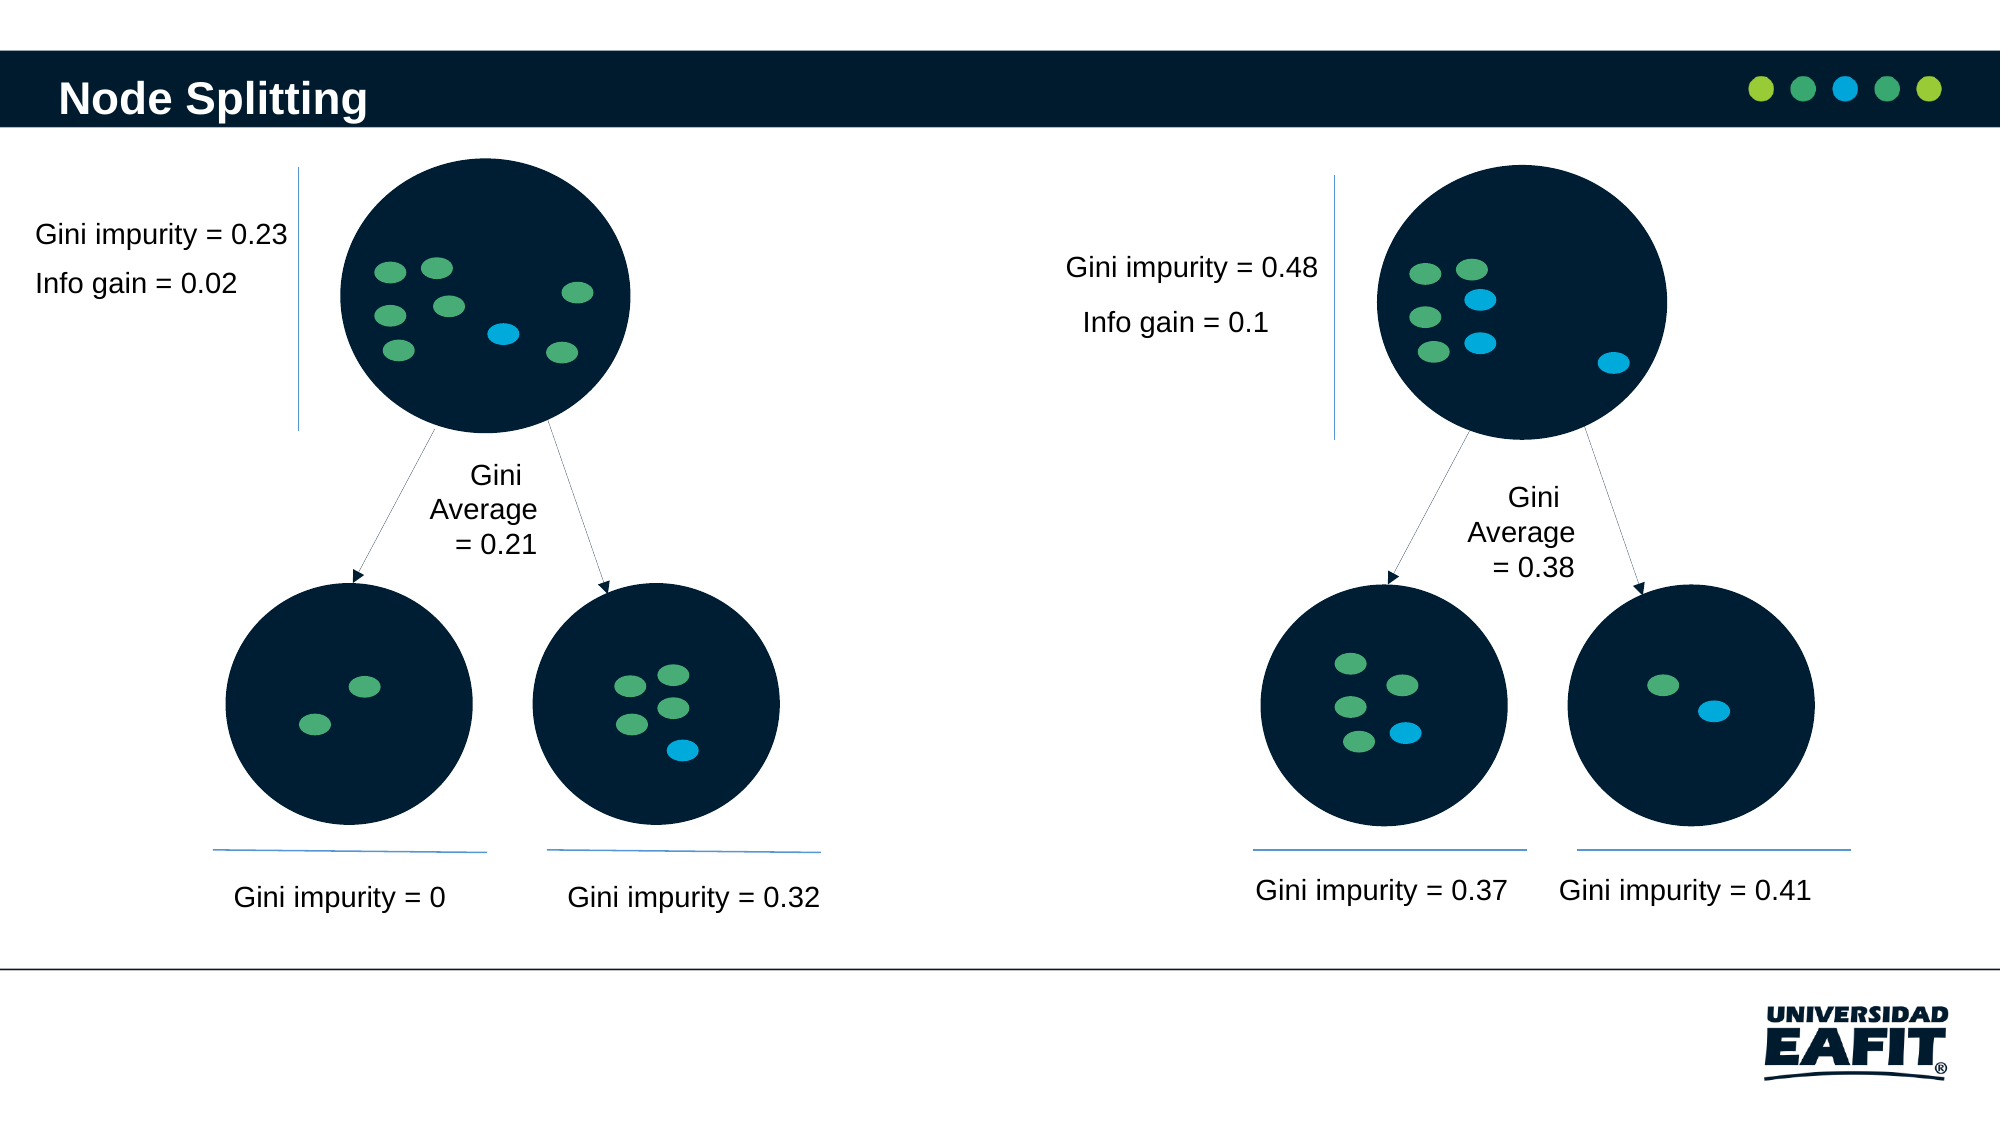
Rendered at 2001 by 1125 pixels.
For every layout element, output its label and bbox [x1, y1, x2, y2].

text_box [212, 849, 488, 853]
text_box [546, 849, 822, 853]
picture [0, 0, 2000, 1117]
